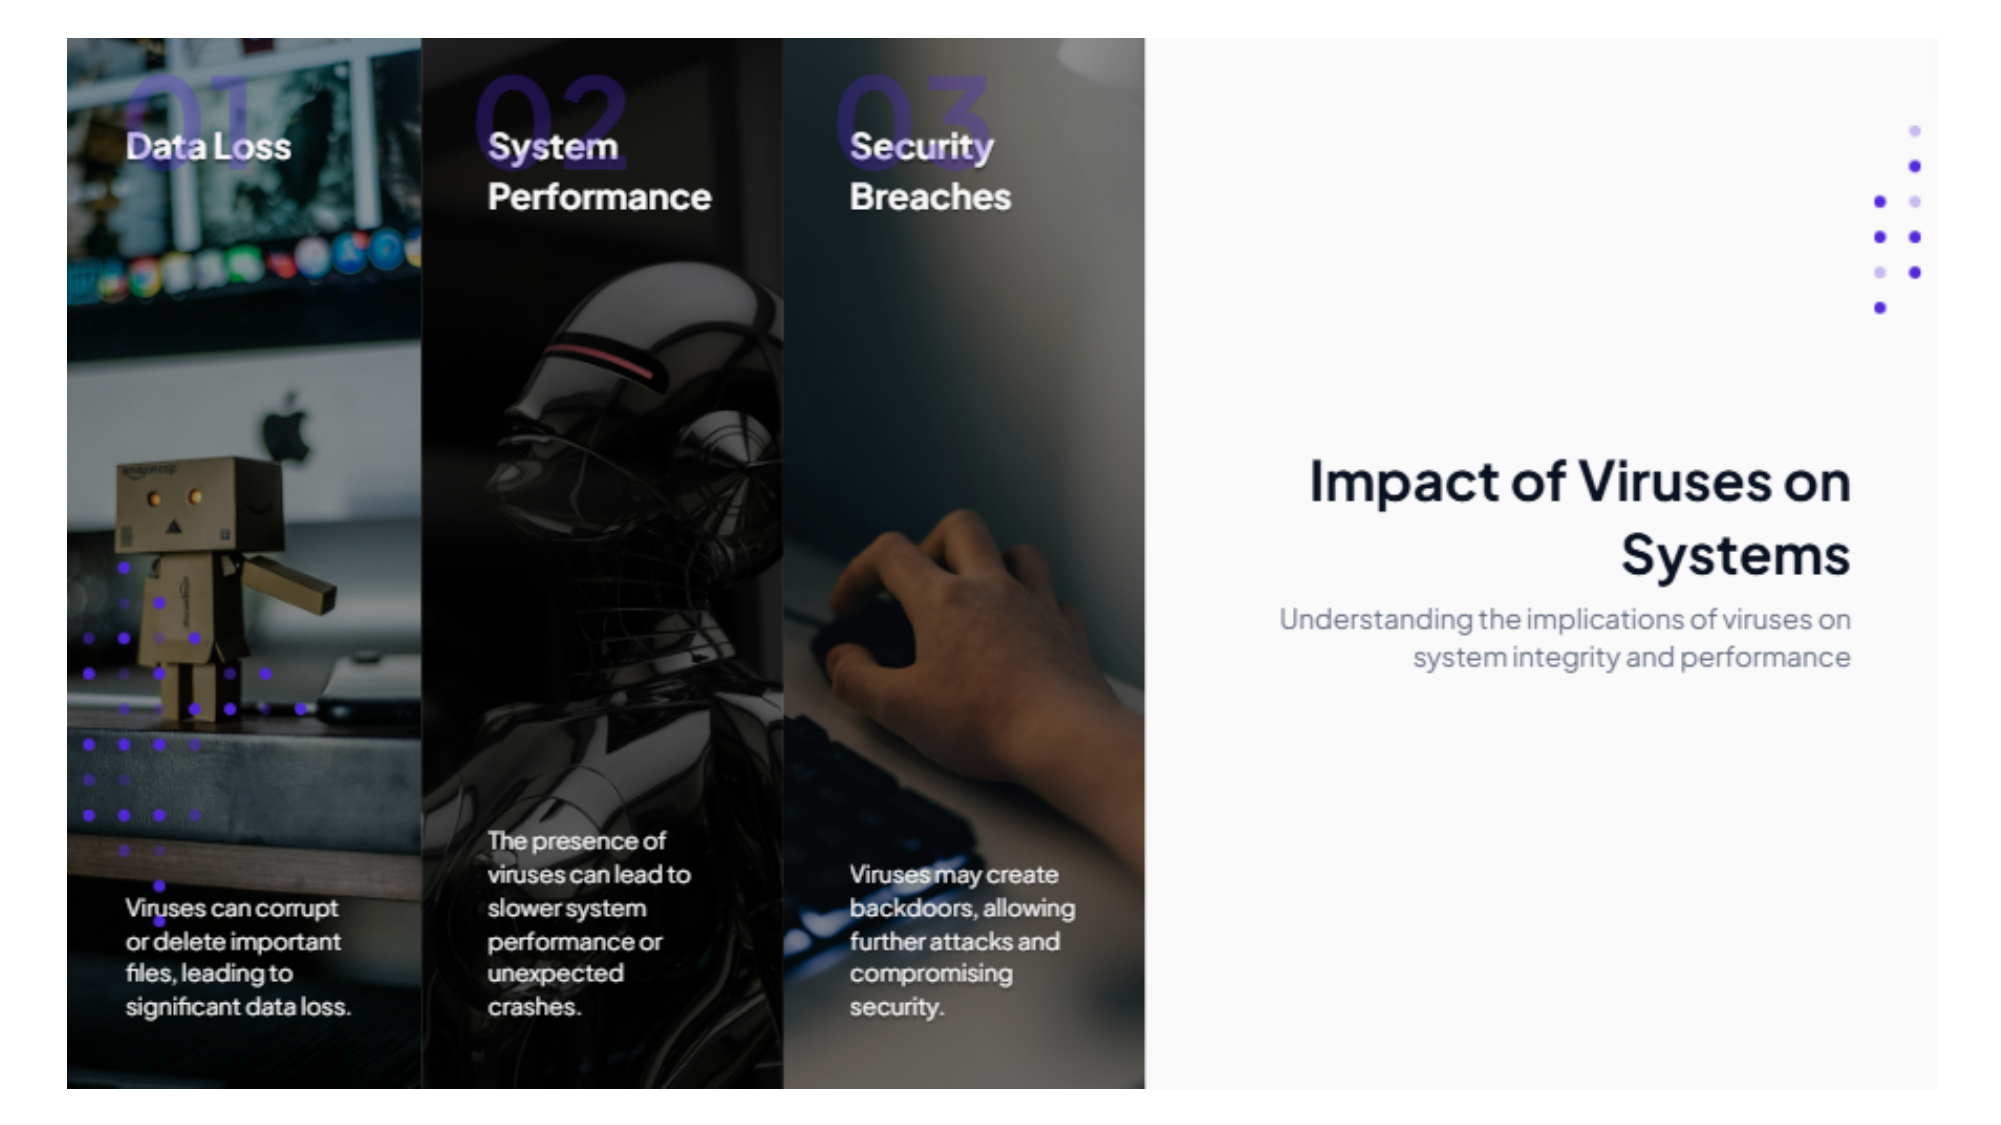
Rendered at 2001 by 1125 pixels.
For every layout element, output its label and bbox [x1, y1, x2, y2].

picture [66, 38, 1938, 1089]
